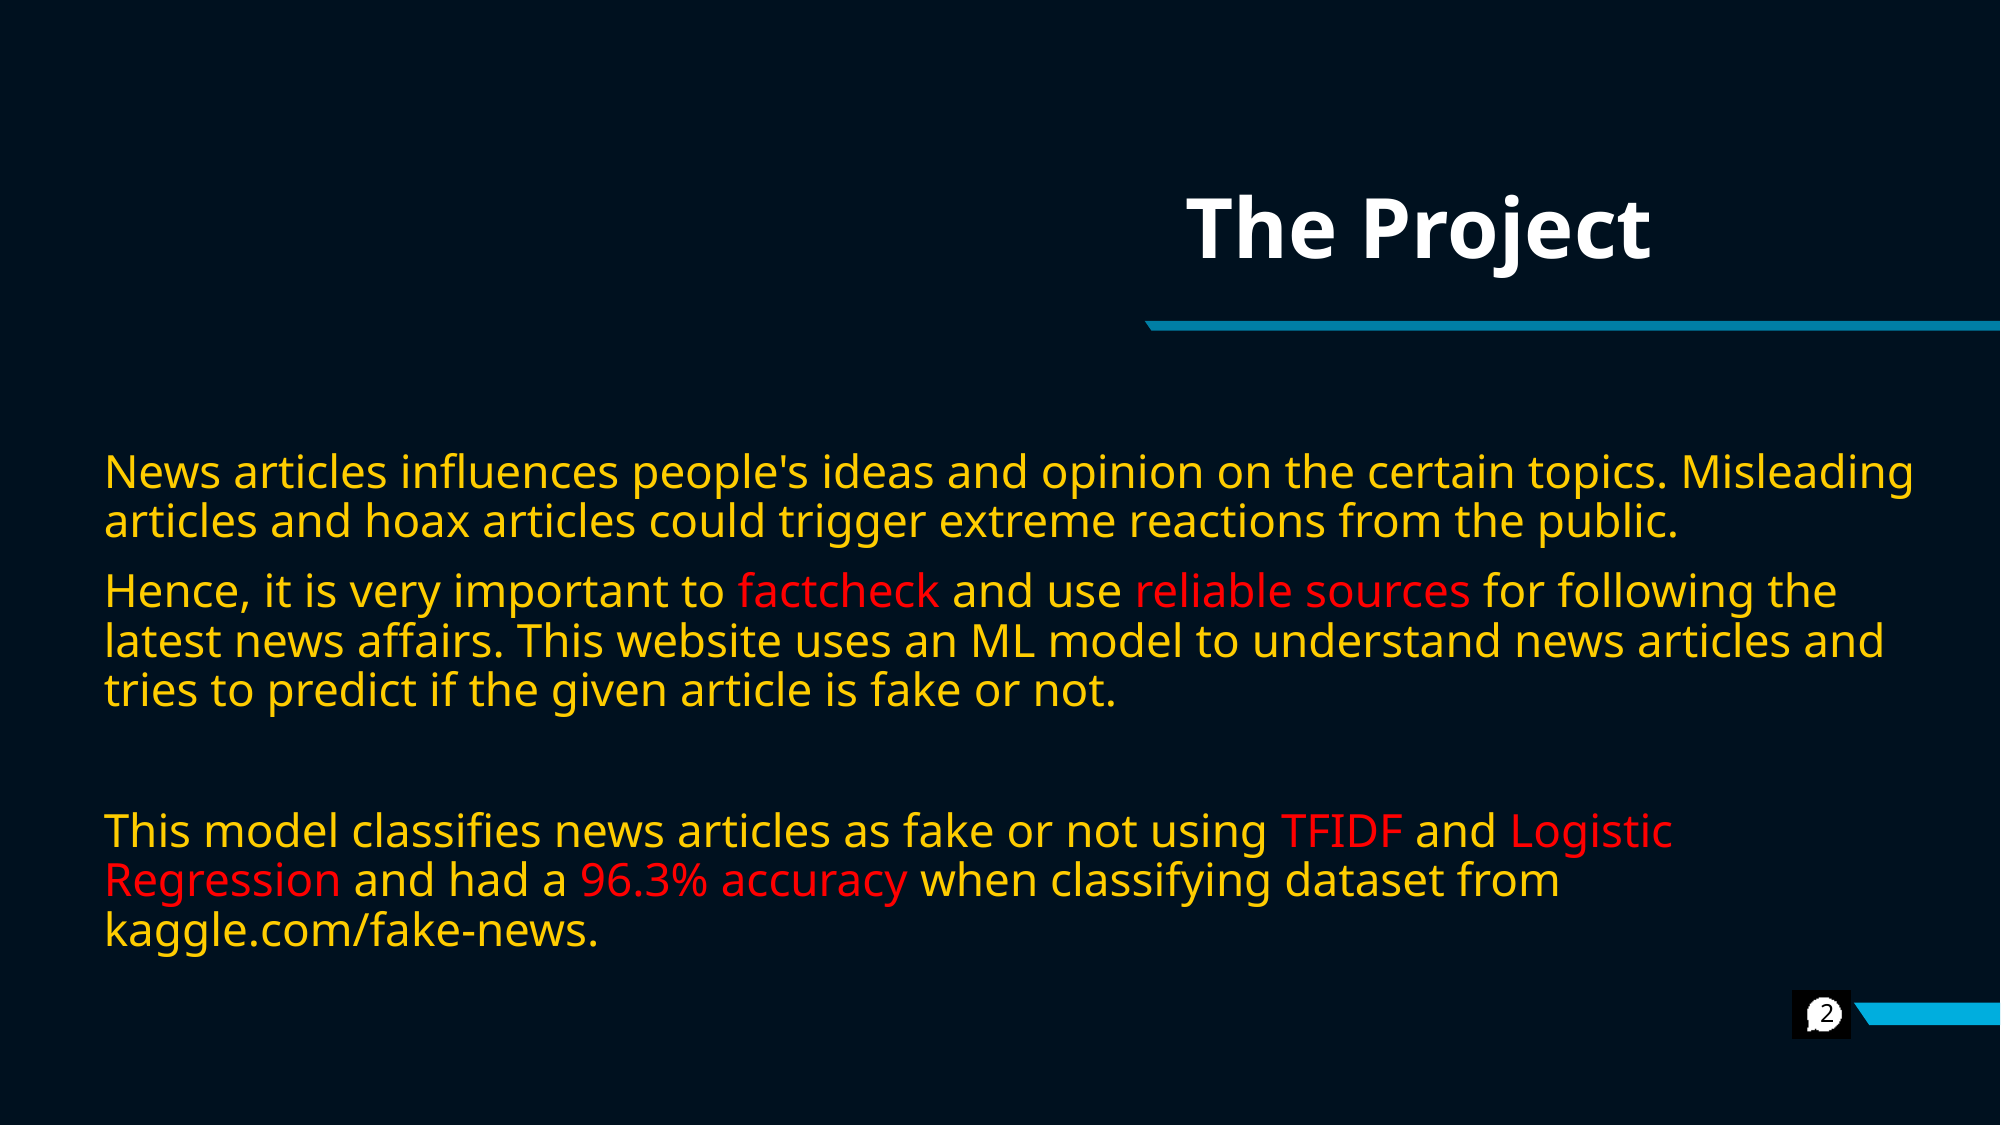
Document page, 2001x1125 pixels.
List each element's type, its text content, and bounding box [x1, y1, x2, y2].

slide_number 2 [1805, 1039, 1848, 1045]
text_box News articles influences people's ideas and opinion on the certain topics. Misleading articles and hoax articles could trigger extreme reactions from the public. Hence, it is very important to factcheck and use reliable sources for following the latest news affairs. This website uses an ML model to understand news articles and tries to predict if the given article is fake or not. This model classifies news articles as fake or not using TFIDF and Logistic Regression and had a 96.3% accuracy when classifying dataset from kaggle.com/fake-news. [88, 441, 1937, 1001]
picture [1792, 990, 1851, 1039]
title The Project [1170, 166, 2000, 296]
